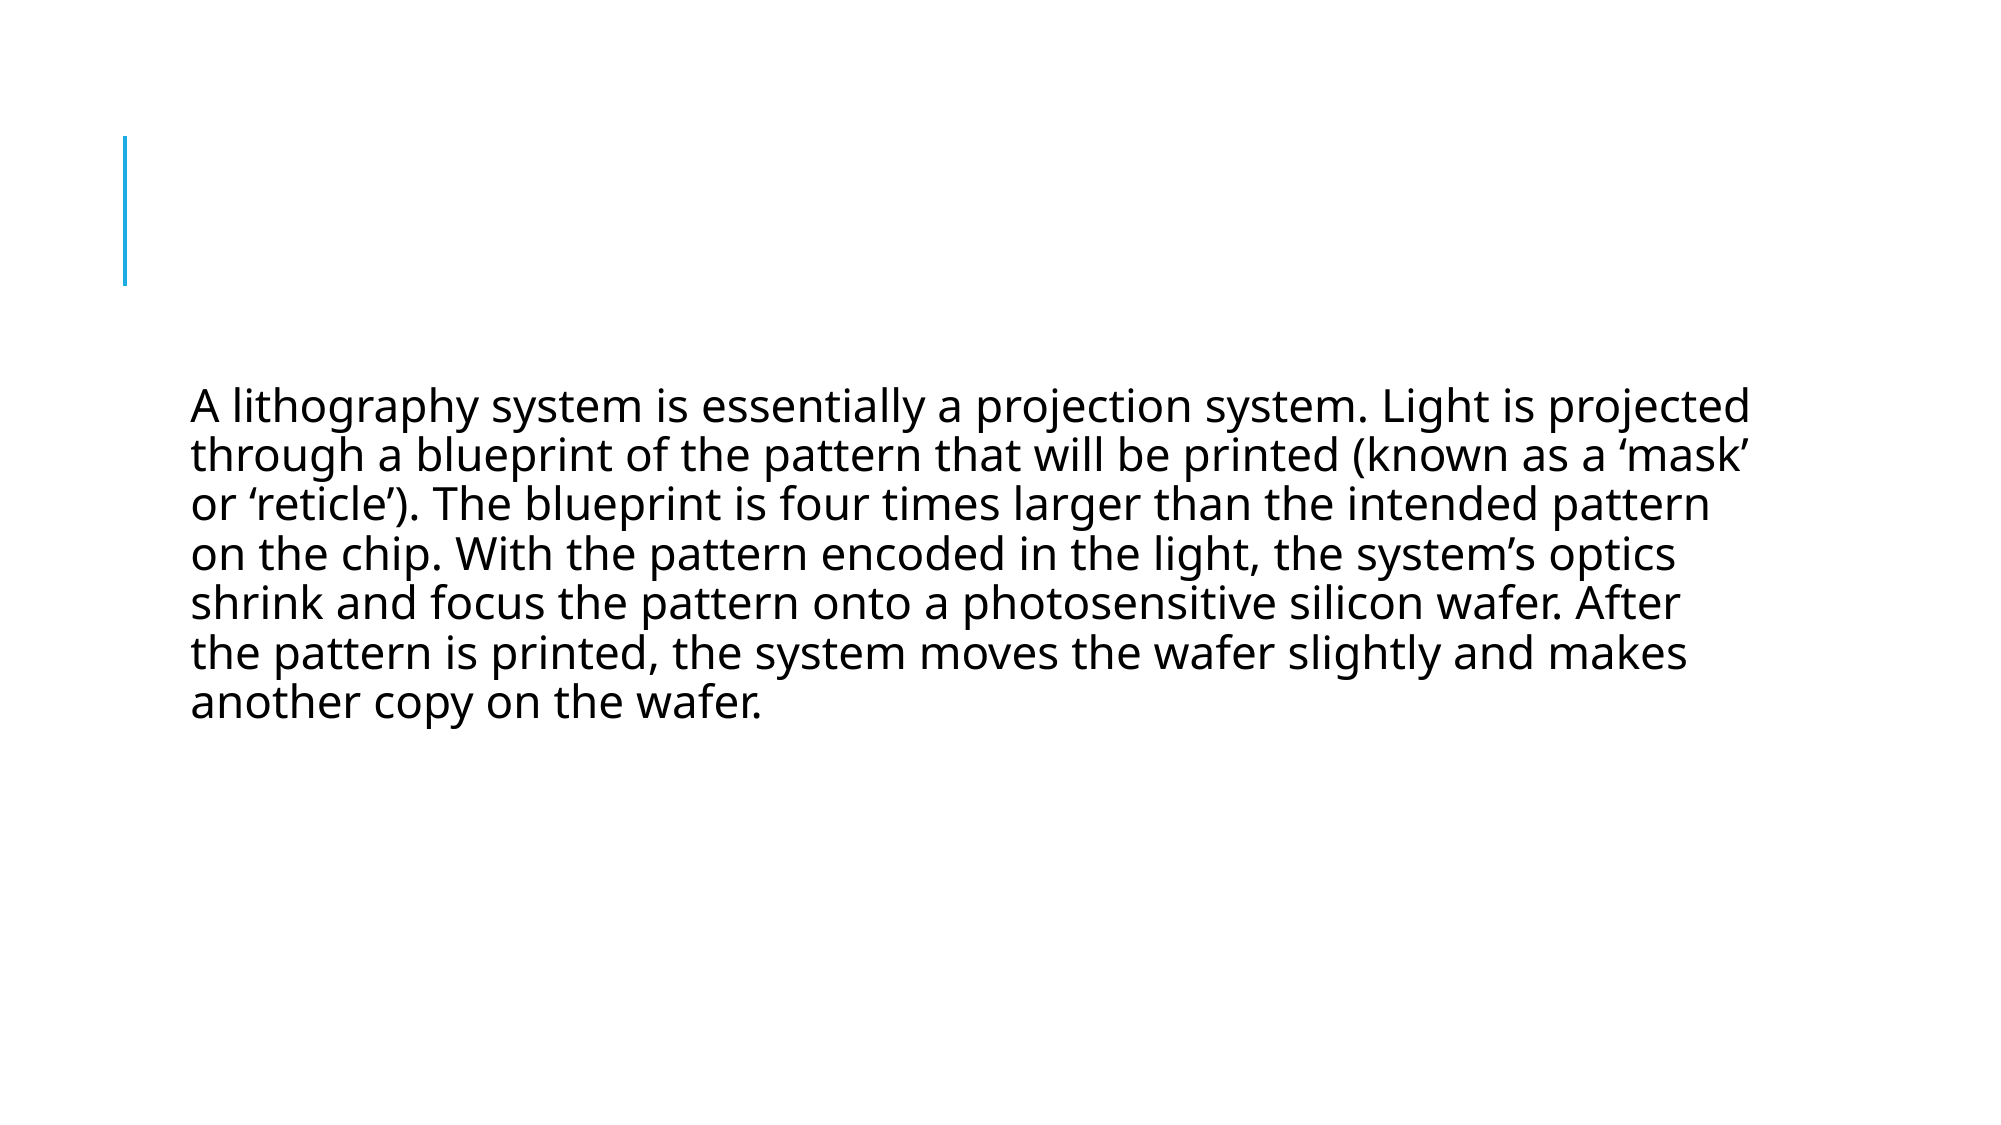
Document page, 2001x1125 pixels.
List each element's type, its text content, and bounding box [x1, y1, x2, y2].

list A lithography system is essentially a projection system. Light is projected through a blueprint of the pattern that will be printed (known as a ‘mask’ or ‘reticle’). The blueprint is four times larger than the intended pattern on the chip. With the pattern encoded in the light, the system’s optics shrink and focus the pattern onto a photosensitive silicon wafer. After the pattern is printed, the system moves the wafer slightly and makes another copy on the wafer. [168, 375, 1763, 1035]
